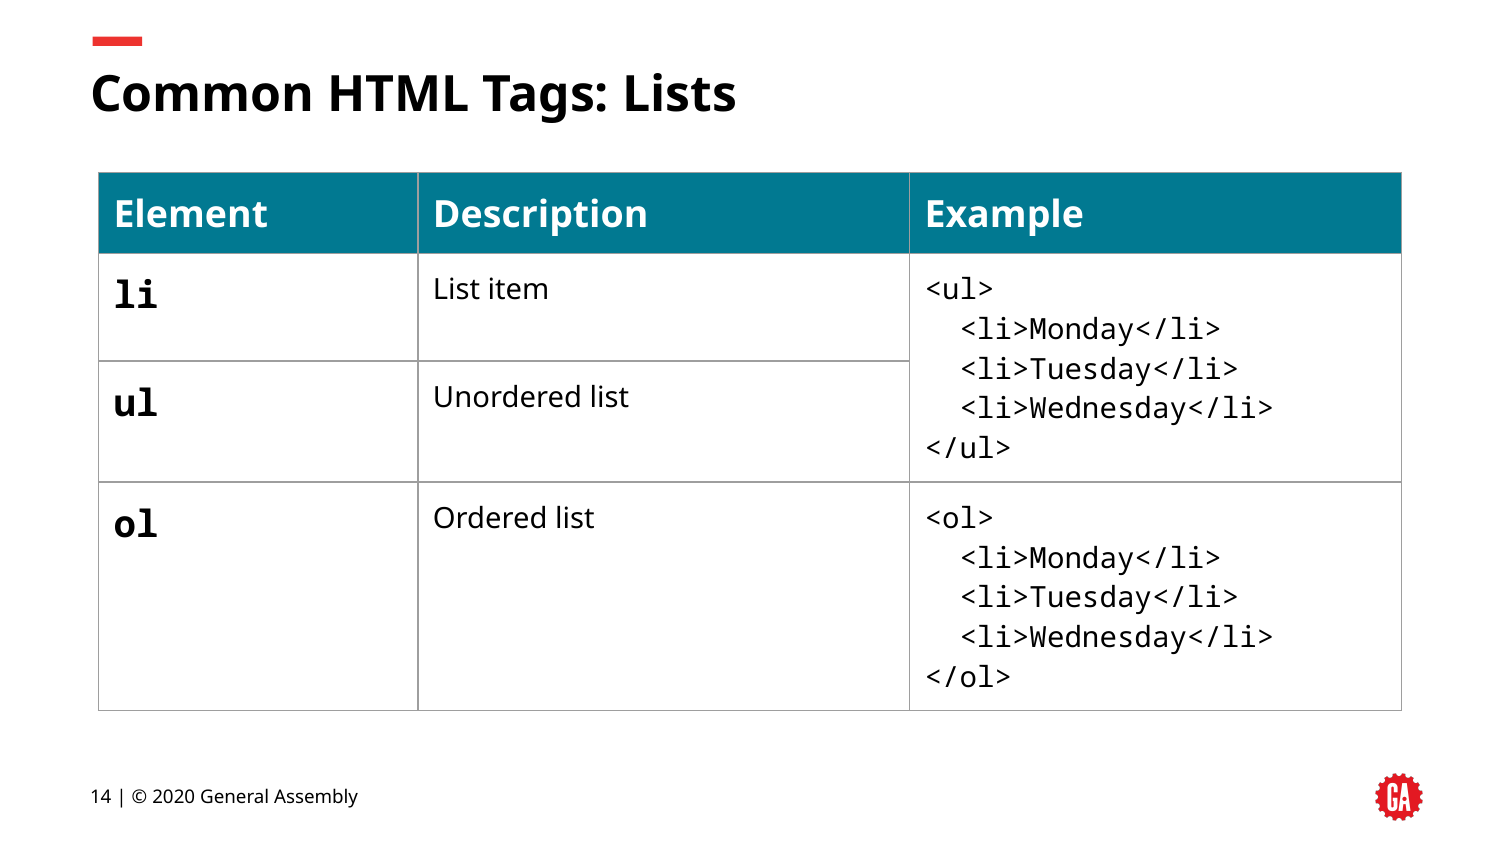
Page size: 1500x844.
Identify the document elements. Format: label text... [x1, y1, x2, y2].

table_cell List item [419, 254, 909, 360]
table_cell <ol> <li>Monday</li> <li>Tuesday</li> <li>Wednesday</li> </ol> [910, 483, 1401, 710]
table_header Example [910, 173, 1401, 253]
table_cell Unordered list [419, 362, 909, 481]
table_cell li [99, 254, 417, 360]
table_cell <ul> <li>Monday</li> <li>Tuesday</li> <li>Wednesday</li> </ul> [910, 254, 1401, 481]
table_cell Ordered list [419, 483, 909, 710]
title Common HTML Tags: Lists [75, 46, 1473, 140]
table_cell ol [99, 483, 417, 710]
table_header Description [419, 173, 909, 253]
slide_number ‹#› | © 2020 General Assembly [75, 764, 465, 830]
table_header Element [99, 173, 417, 253]
table_cell ul [99, 362, 417, 481]
picture [1373, 771, 1425, 823]
